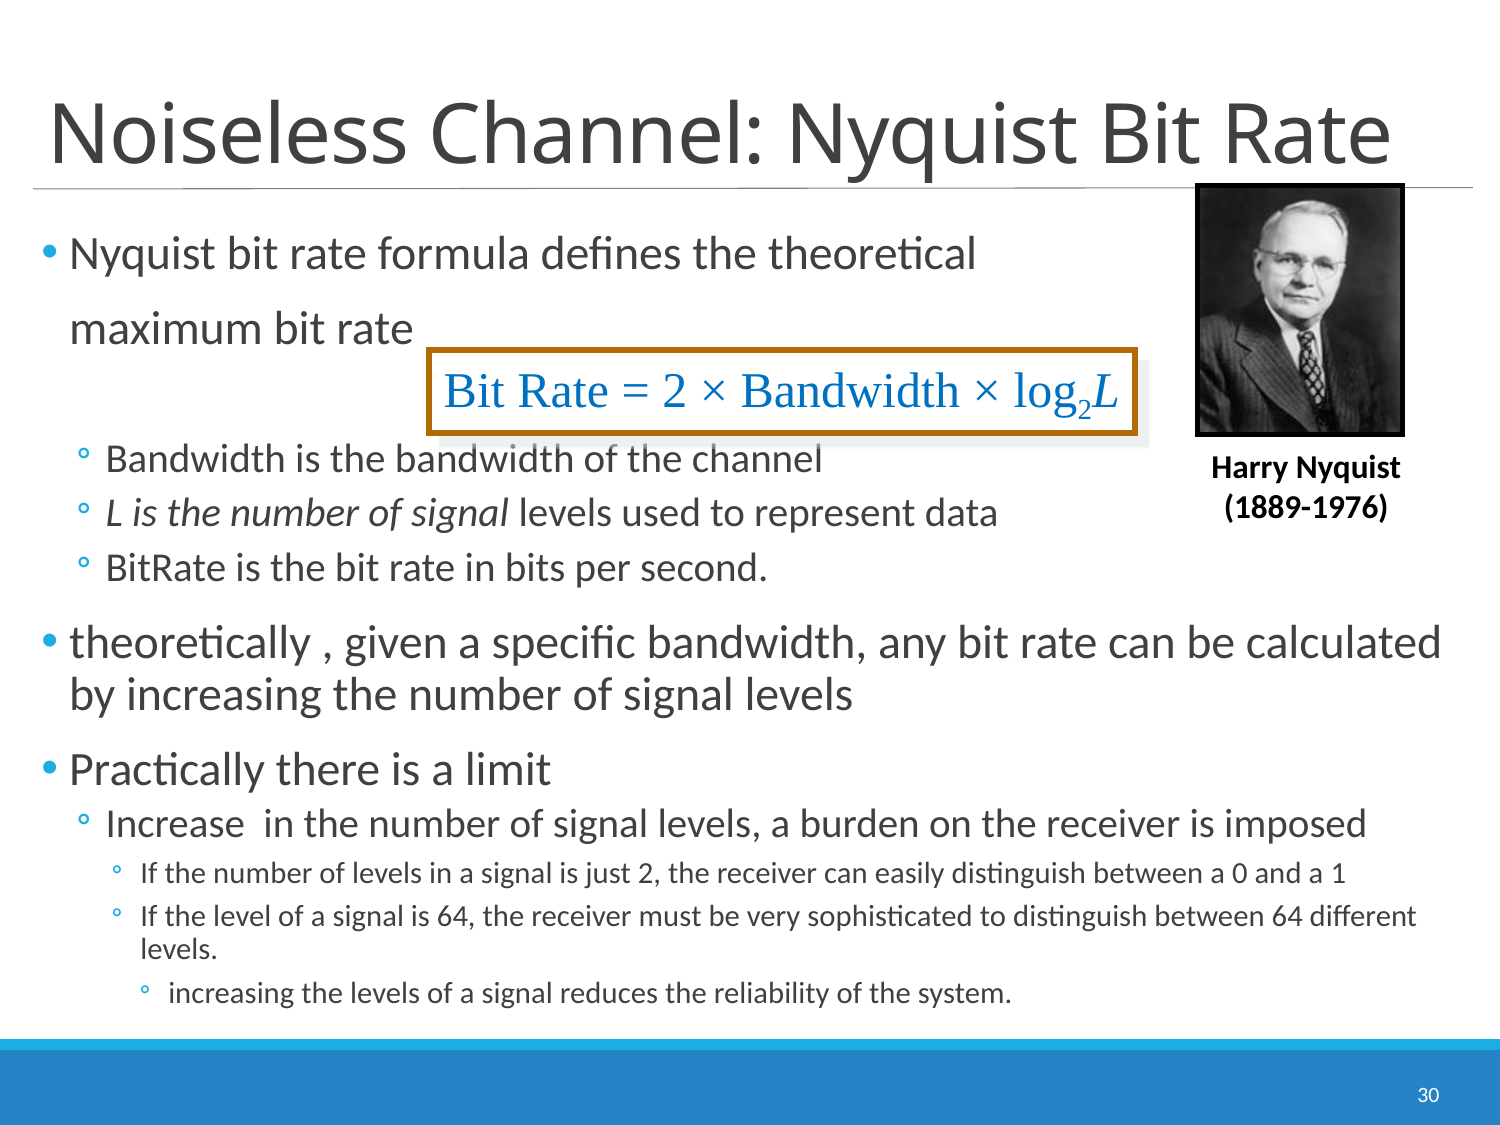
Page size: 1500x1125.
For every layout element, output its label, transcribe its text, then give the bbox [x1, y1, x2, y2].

text_box Bit Rate = 2 × Bandwidth × log2L [428, 349, 1135, 433]
picture [1199, 186, 1401, 433]
title Noiseless Channel: Nyquist Bit Rate [32, 37, 1473, 188]
list Nyquist bit rate formula defines the theoretical maximum bit rate Bandwidth is the bandwidth of the channel L is the number of signal levels used to represent data BitRate is the bit rate in bits per second. theoretically , given a specific bandwidth, any bit rate can be calculated by increasing the number of signal levels Practically there is a limit Increase in the number of signal levels, a burden on the receiver is imposed If the number of levels in a signal is just 2, the receiver can easily distinguish between a 0 and a 1 If the level of a signal is 64, the receiver must be very sophisticated to distinguish between 64 different levels. increasing the levels of a signal reduces the reliability of the system. [32, 220, 1473, 1025]
text_box Harry Nyquist (1889-1976) [1196, 437, 1417, 532]
